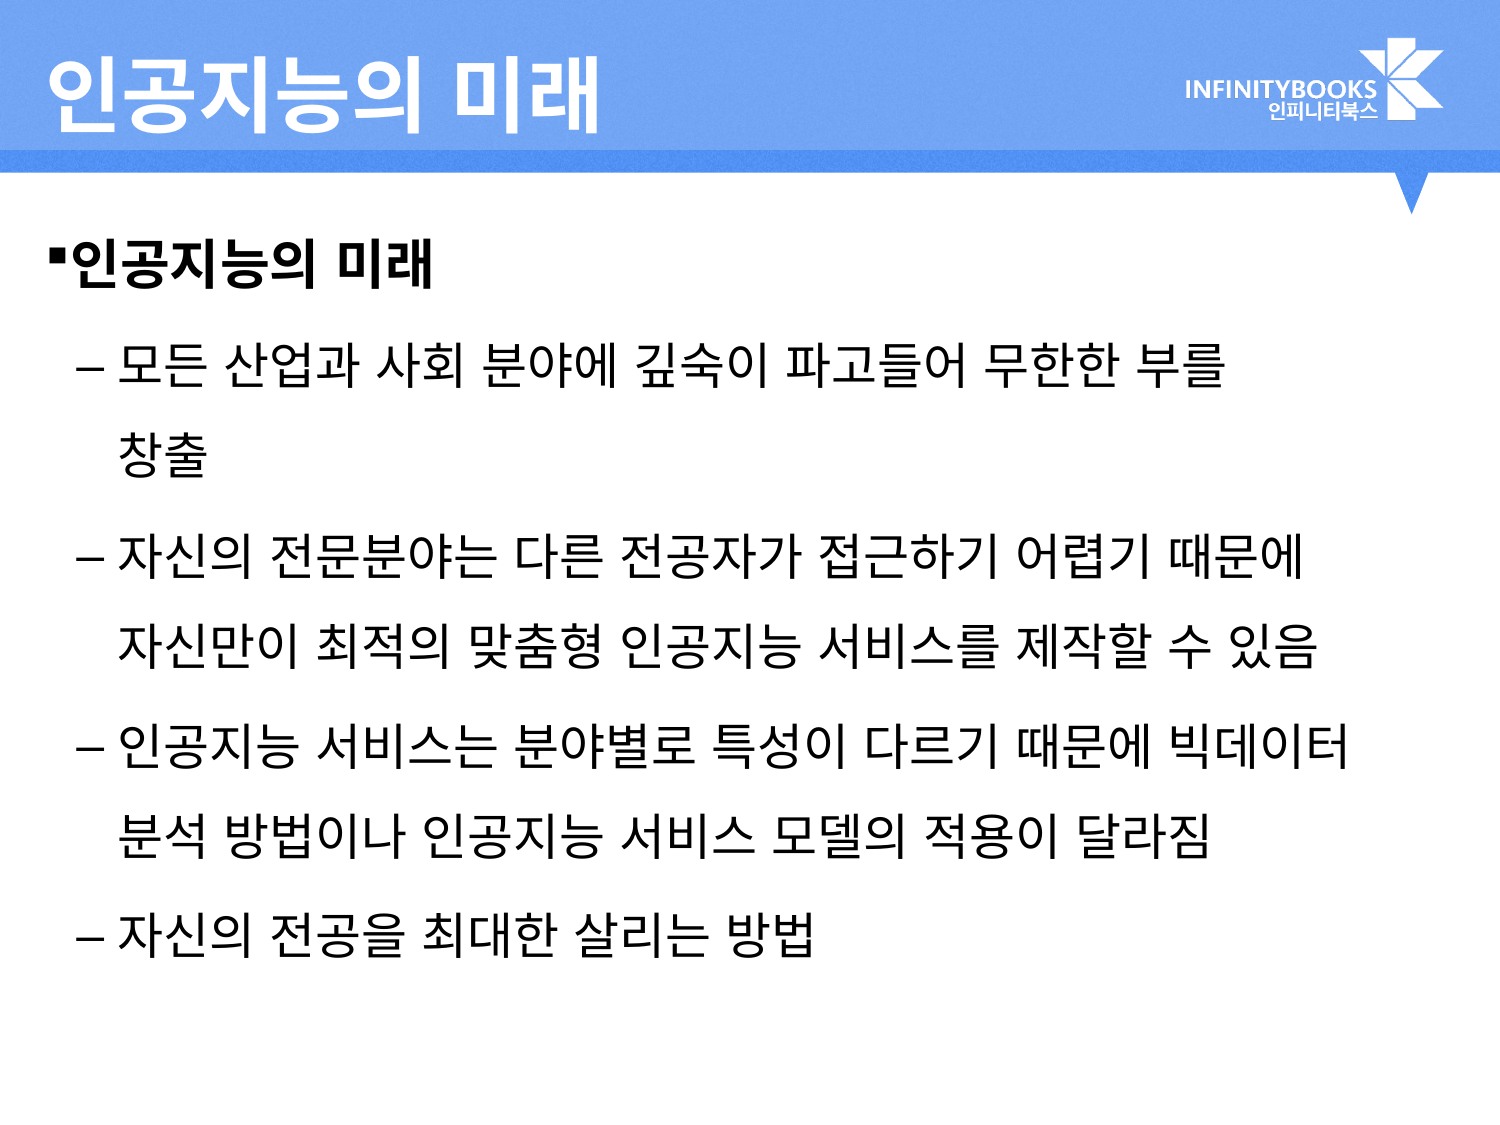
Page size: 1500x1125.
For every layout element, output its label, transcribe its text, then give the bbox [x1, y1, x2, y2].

title 인공지능의 미래 [30, 35, 1325, 150]
list 인공지능의 미래 모든 산업과 사회 분야에 깊숙이 파고들어 무한한 부를 창출 자신의 전문분야는 다른 전공자가 접근하기 어렵기 때문에 자신만이 최적의 맞춤형 인공지능 서비스를 제작할 수 있음 인공지능 서비스는 분야별로 특성이 다르기 때문에 빅데이터 분석 방법이나 인공지능 서비스 모델의 적용이 달라짐 자신의 전공을 최대한 살리는 방법 [30, 222, 1472, 1075]
picture [1182, 33, 1446, 126]
picture [0, 150, 1500, 213]
